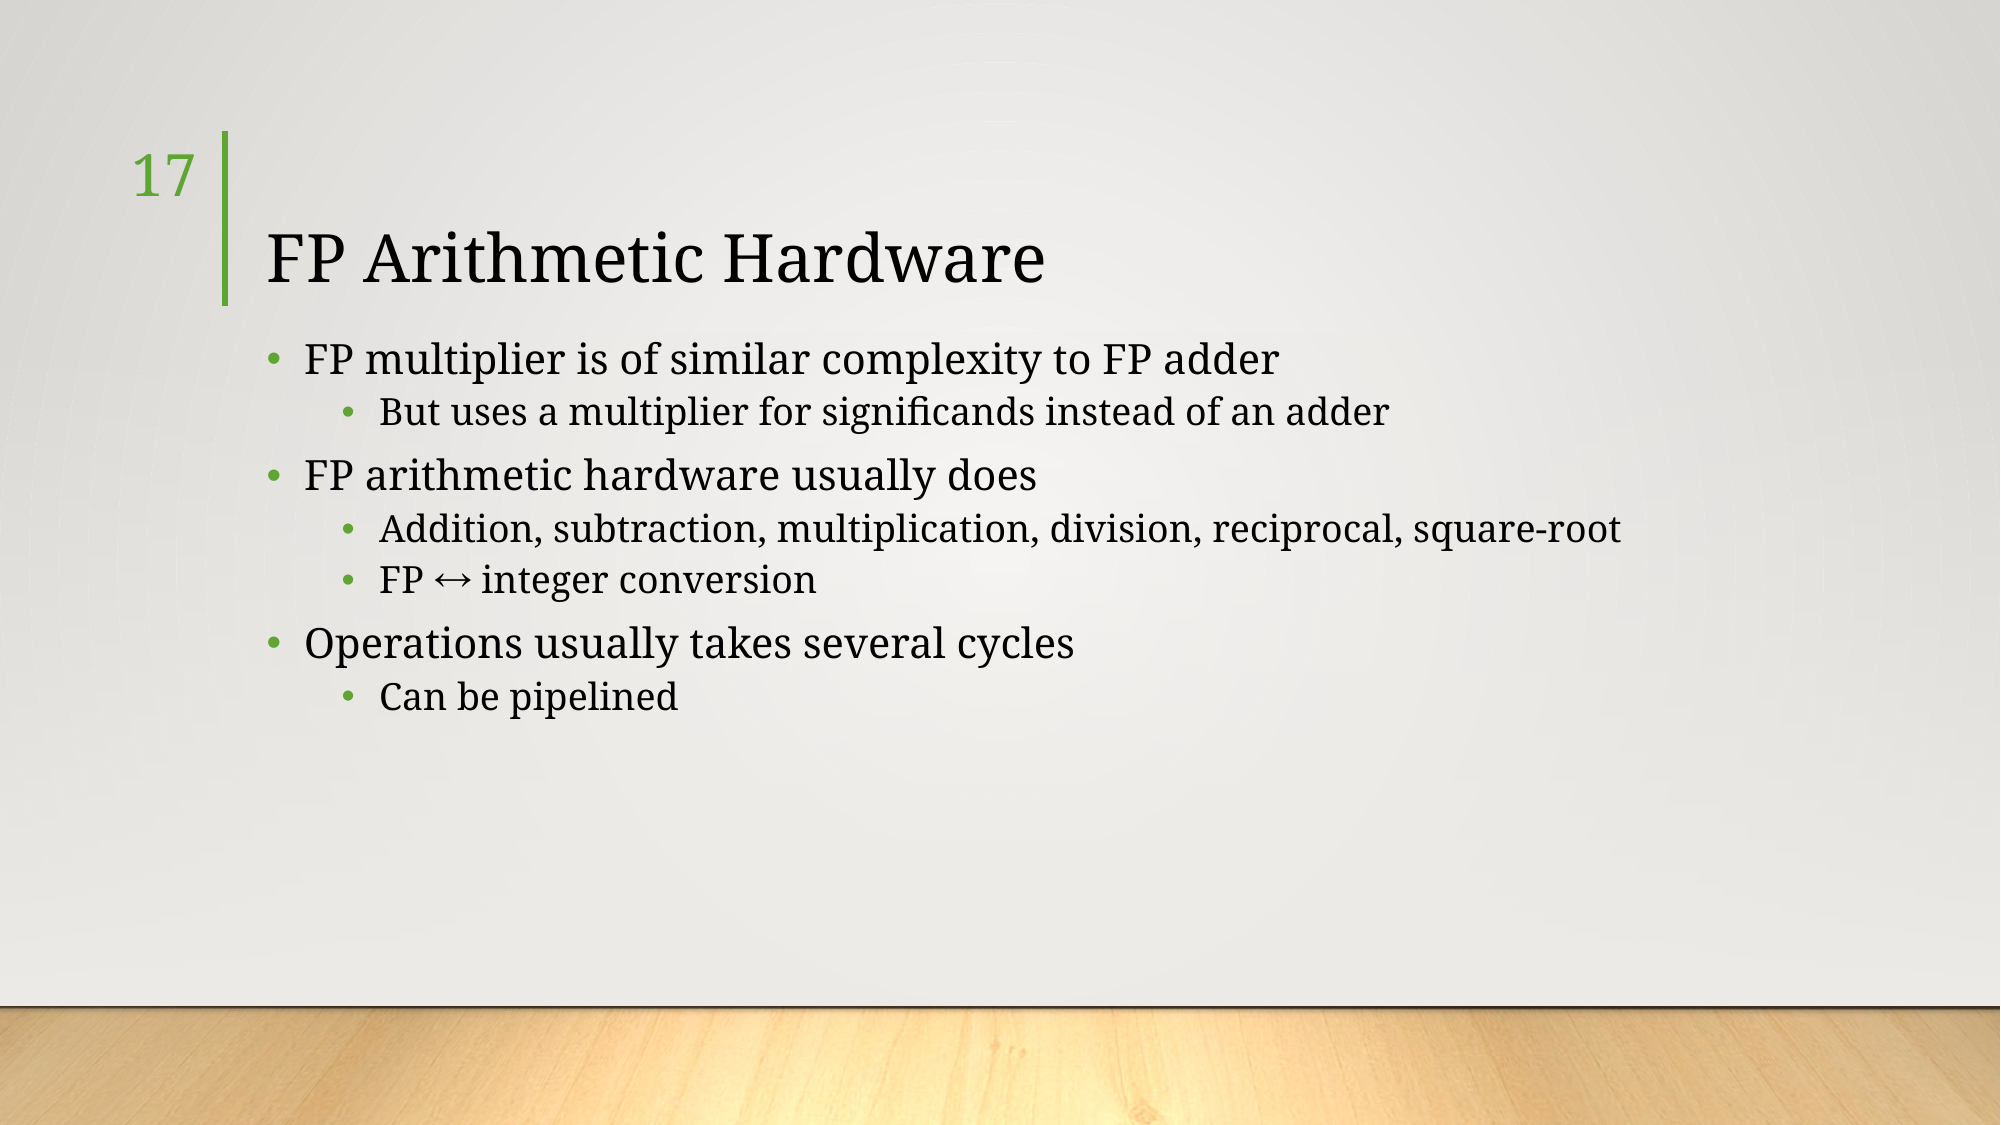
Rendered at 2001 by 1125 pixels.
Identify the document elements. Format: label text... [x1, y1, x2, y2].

title FP Arithmetic Hardware [251, 131, 1814, 305]
list FP multiplier is of similar complexity to FP adder But uses a multiplier for significands instead of an adder FP arithmetic hardware usually does Addition, subtraction, multiplication, division, reciprocal, square-root FP  integer conversion Operations usually takes several cycles Can be pipelined [251, 330, 1814, 897]
slide_number 17 [78, 131, 212, 214]
picture [0, 1006, 2000, 1125]
